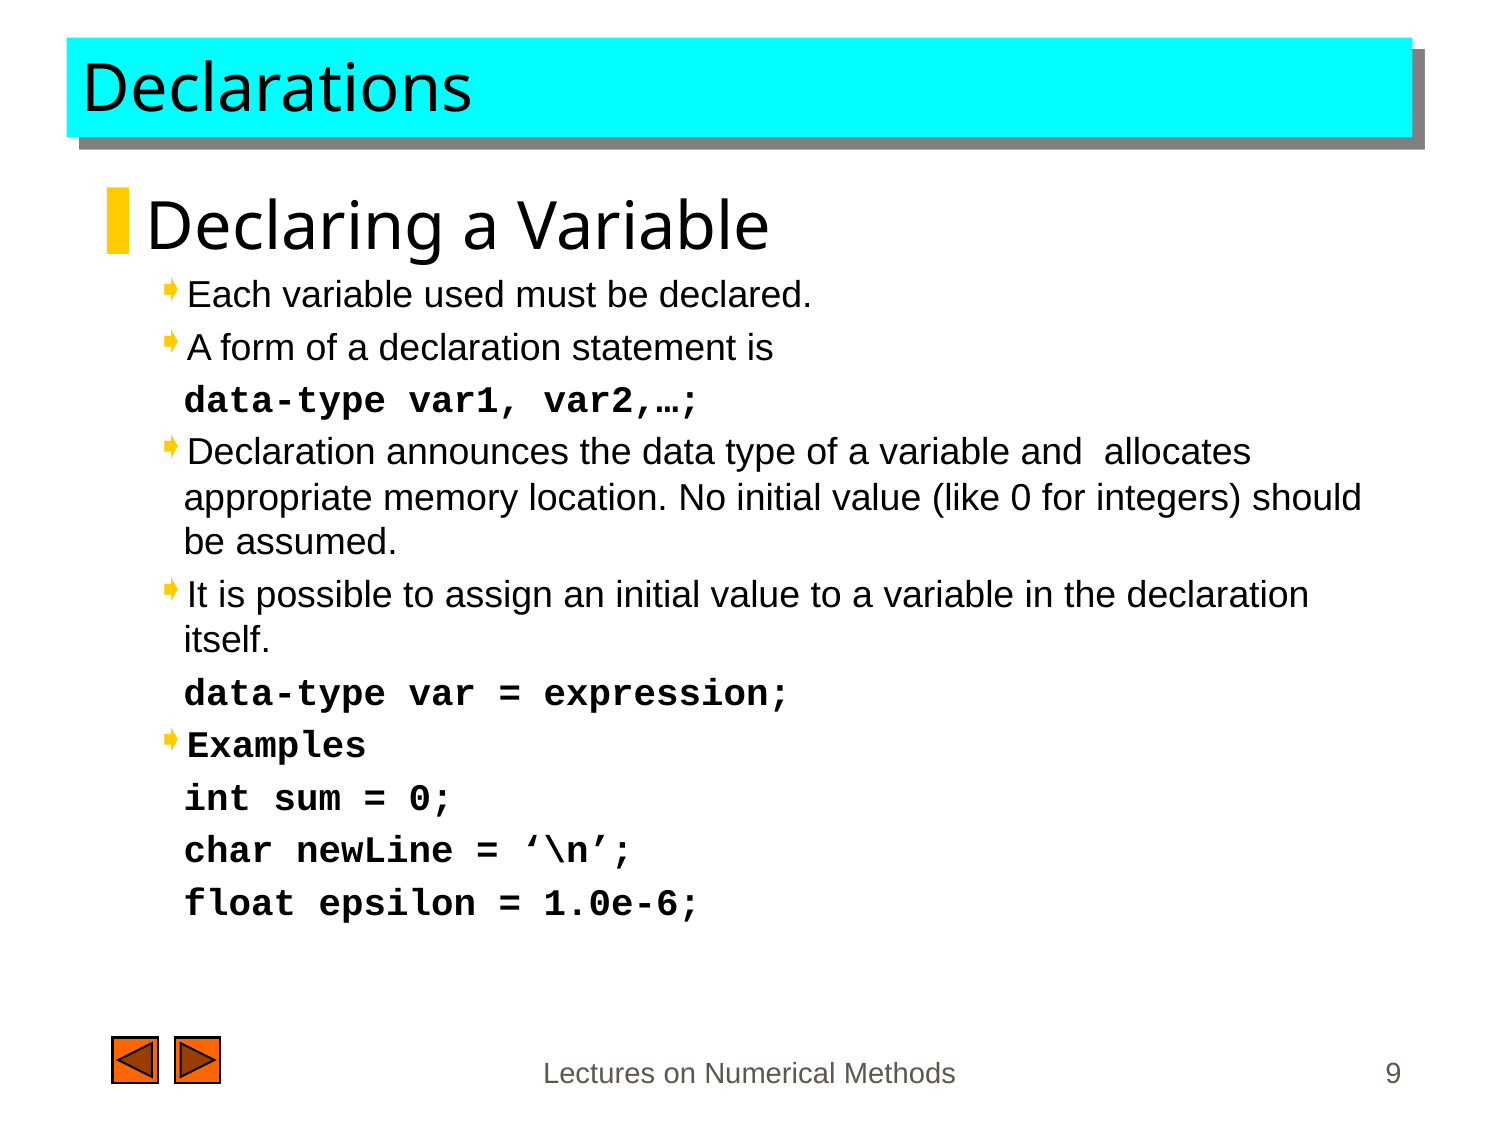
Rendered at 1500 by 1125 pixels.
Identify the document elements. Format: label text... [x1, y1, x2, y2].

list Declaring a Variable Each variable used must be declared. A form of a declaration statement is data-type var1, var2,…; Declaration announces the data type of a variable and allocates appropriate memory location. No initial value (like 0 for integers) should be assumed. It is possible to assign an initial value to a variable in the declaration itself. data-type var = expression; Examples int sum = 0; char newLine = ‘\n’; float epsilon = 1.0e-6; [75, 174, 1417, 994]
slide_number 9 [1104, 1021, 1417, 1097]
footer Lectures on Numerical Methods [512, 1021, 988, 1097]
title Declarations [66, 37, 1413, 138]
